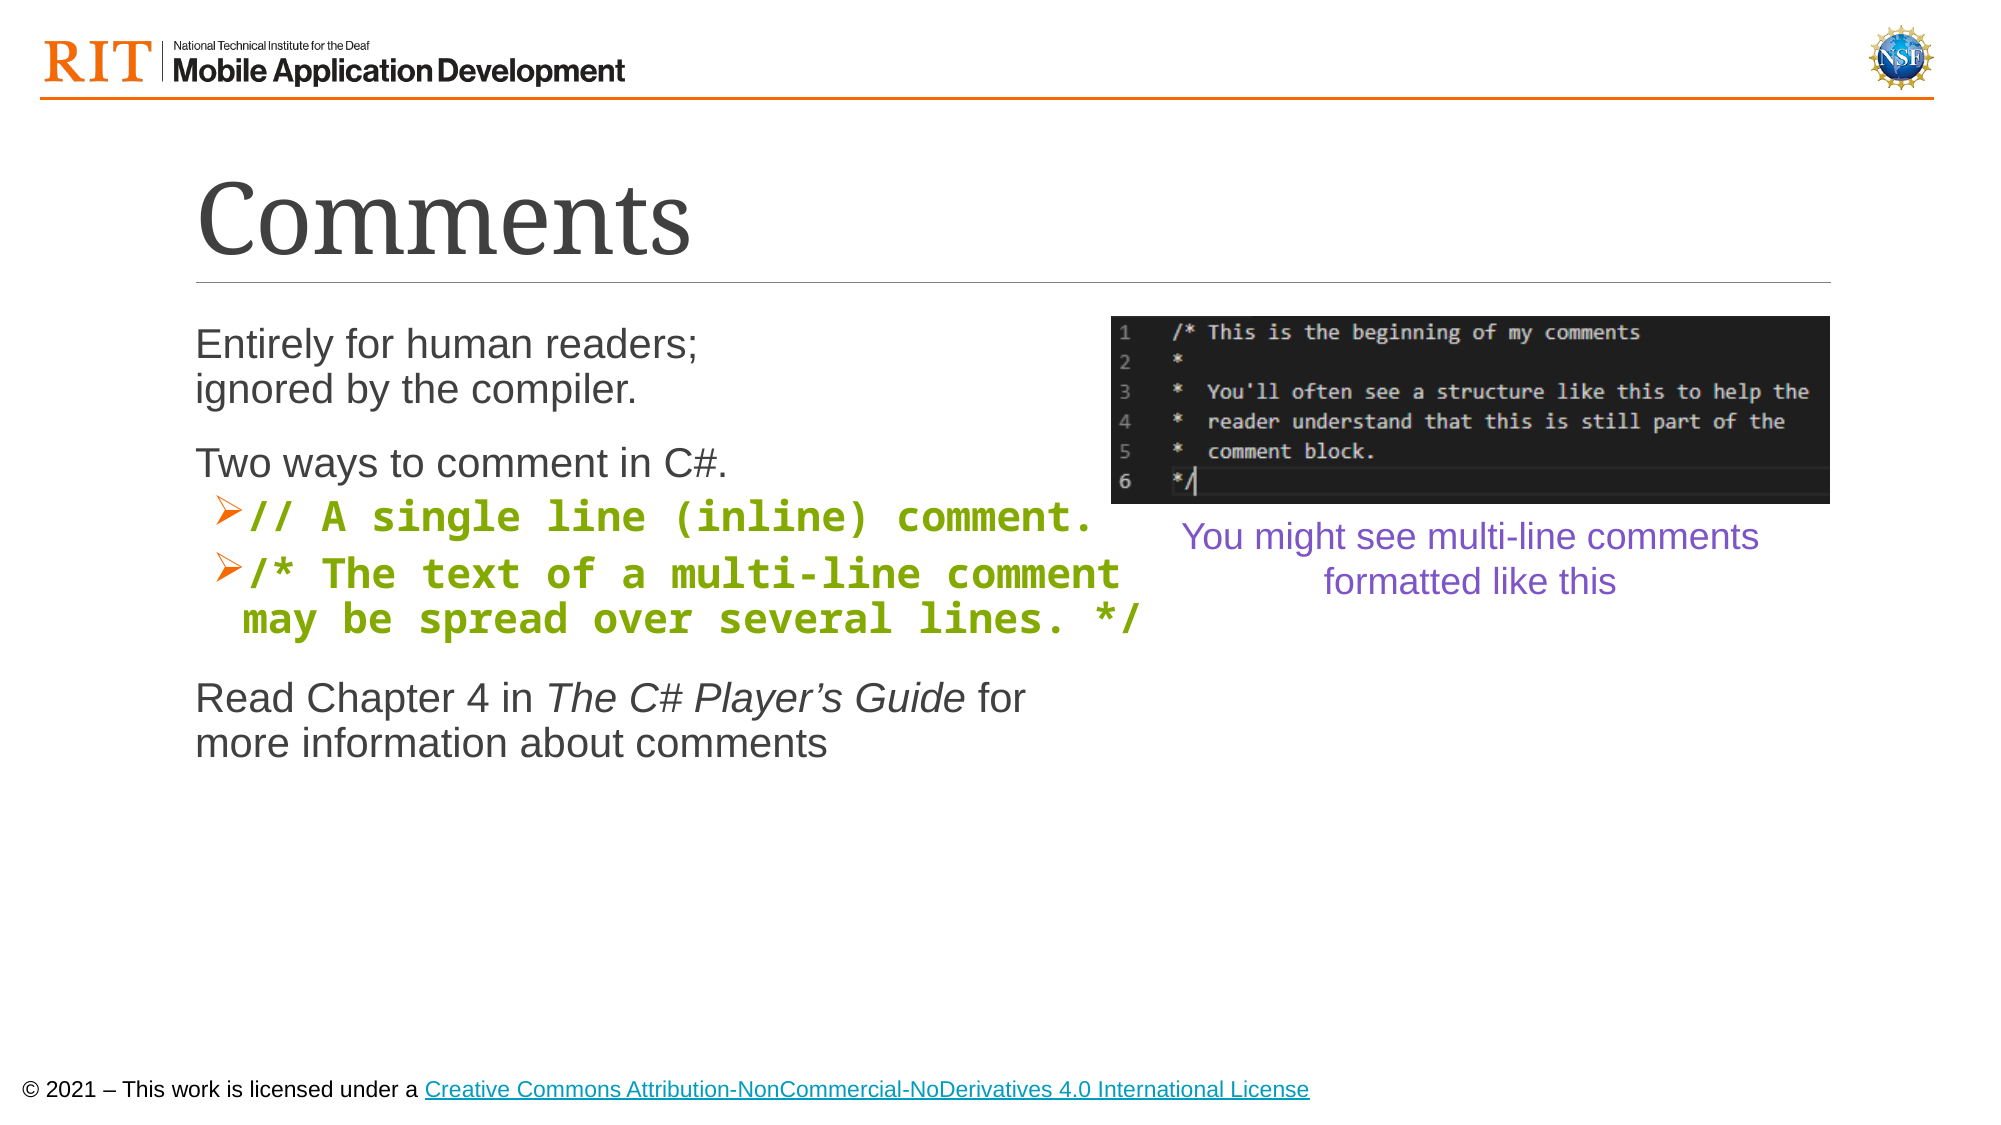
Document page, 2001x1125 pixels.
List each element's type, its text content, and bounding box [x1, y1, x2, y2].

picture [1110, 316, 1831, 505]
picture [39, 31, 634, 91]
text_box You might see multi-line comments formatted like this [1166, 514, 1775, 610]
title Comments [180, 158, 1830, 283]
picture [1867, 23, 1935, 91]
list Entirely for human readers; ignored by the compiler. Two ways to comment in C#. // A single line (inline) comment. /* The text of a multi-line comment may be spread over several lines. */ Read Chapter 4 in The C# Player’s Guide for more information about comments [180, 315, 1830, 934]
